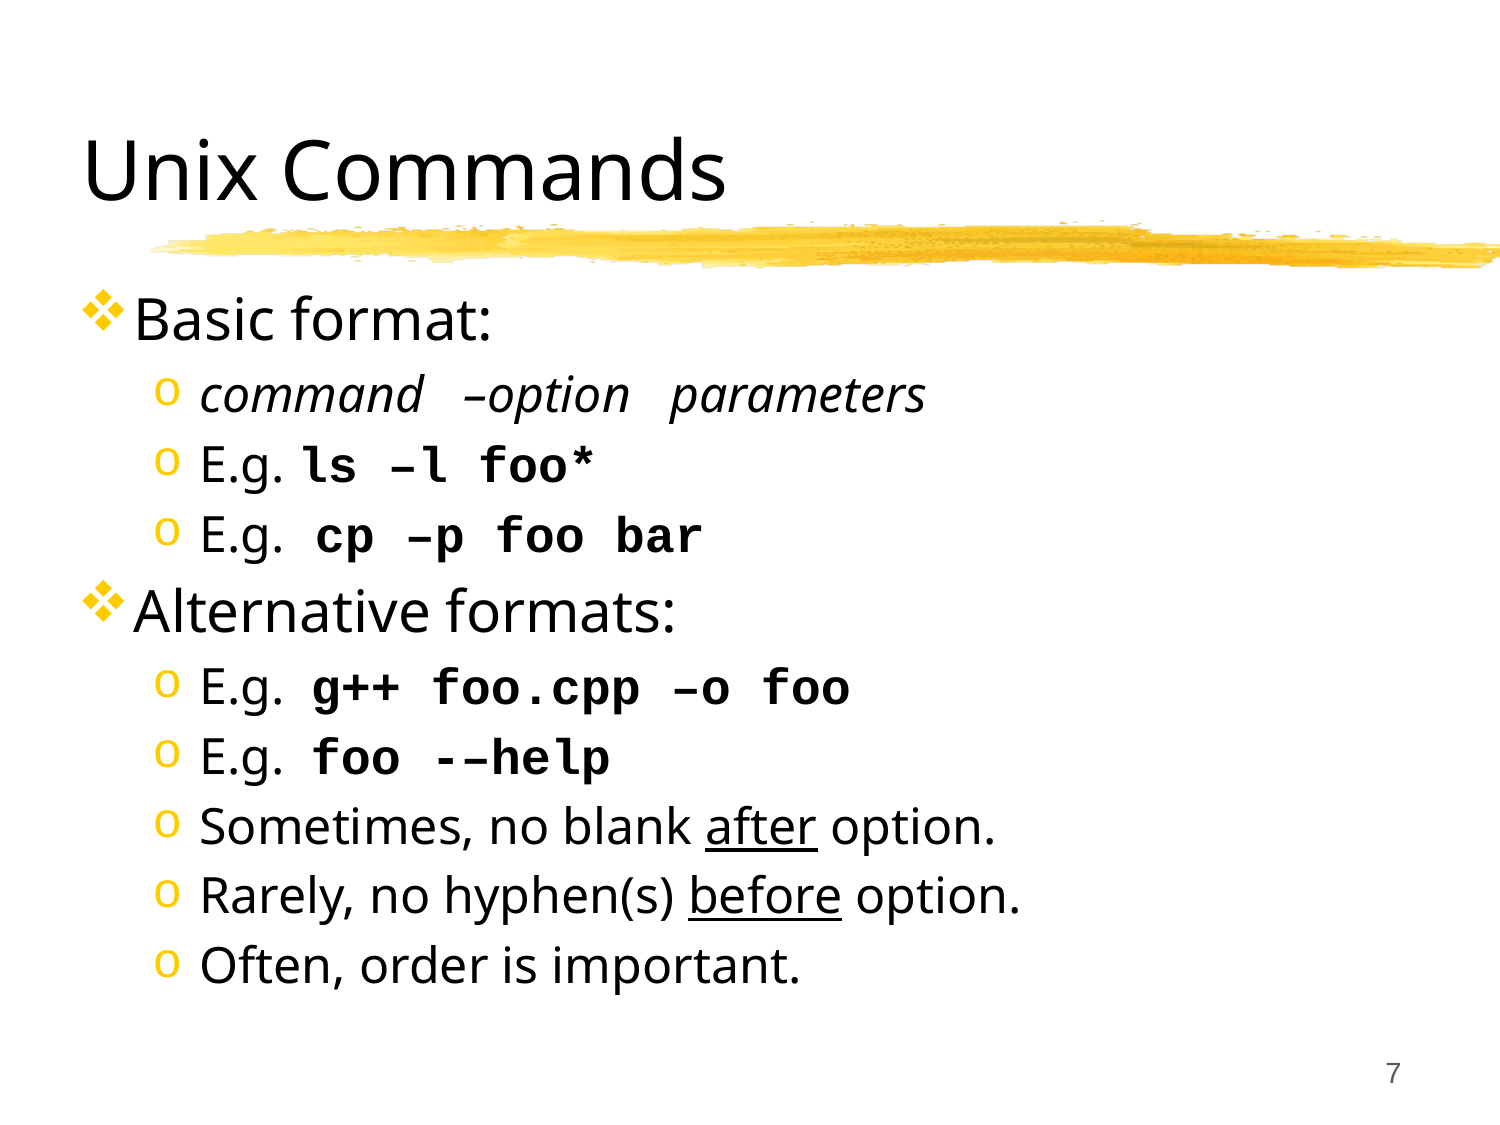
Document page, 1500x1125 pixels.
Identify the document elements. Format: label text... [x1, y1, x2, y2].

list Basic format: command –option parameters E.g. ls –l foo* E.g. cp –p foo bar Alternative formats: E.g. g++ foo.cpp –o foo E.g. foo -–help Sometimes, no blank after option. Rarely, no hyphen(s) before option. Often, order is important. [62, 275, 1405, 1063]
slide_number 7 [1103, 1021, 1417, 1098]
title Unix Commands [66, 37, 1342, 225]
picture [150, 215, 1500, 279]
